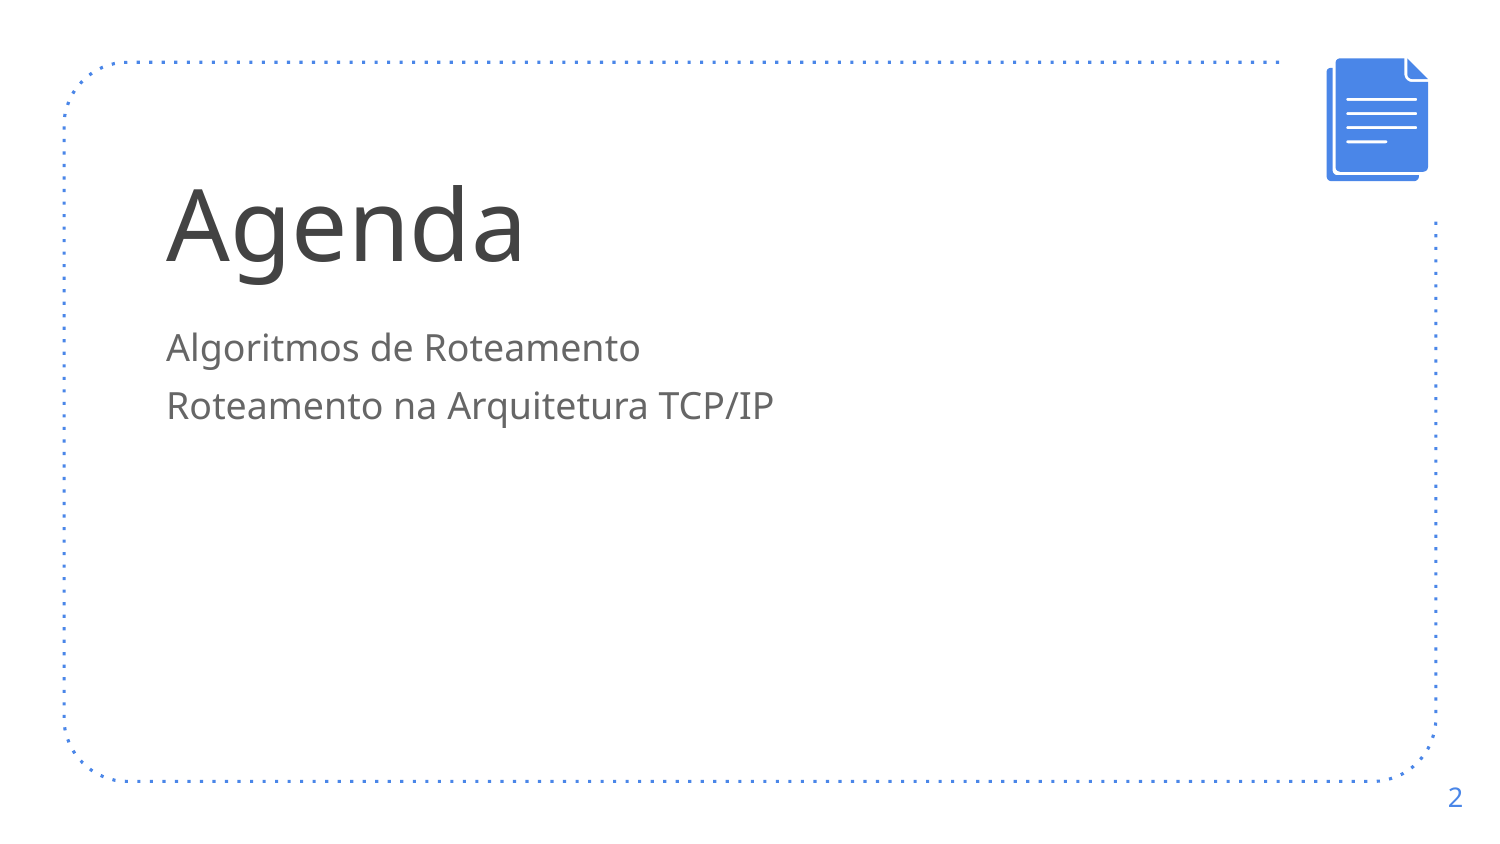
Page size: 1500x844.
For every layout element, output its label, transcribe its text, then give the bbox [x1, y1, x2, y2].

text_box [1326, 58, 1429, 182]
list Algoritmos de Roteamento Roteamento na Arquitetura TCP/IP [151, 309, 1278, 698]
title Agenda [151, 146, 1278, 287]
slide_number ‹#› [1411, 753, 1500, 844]
